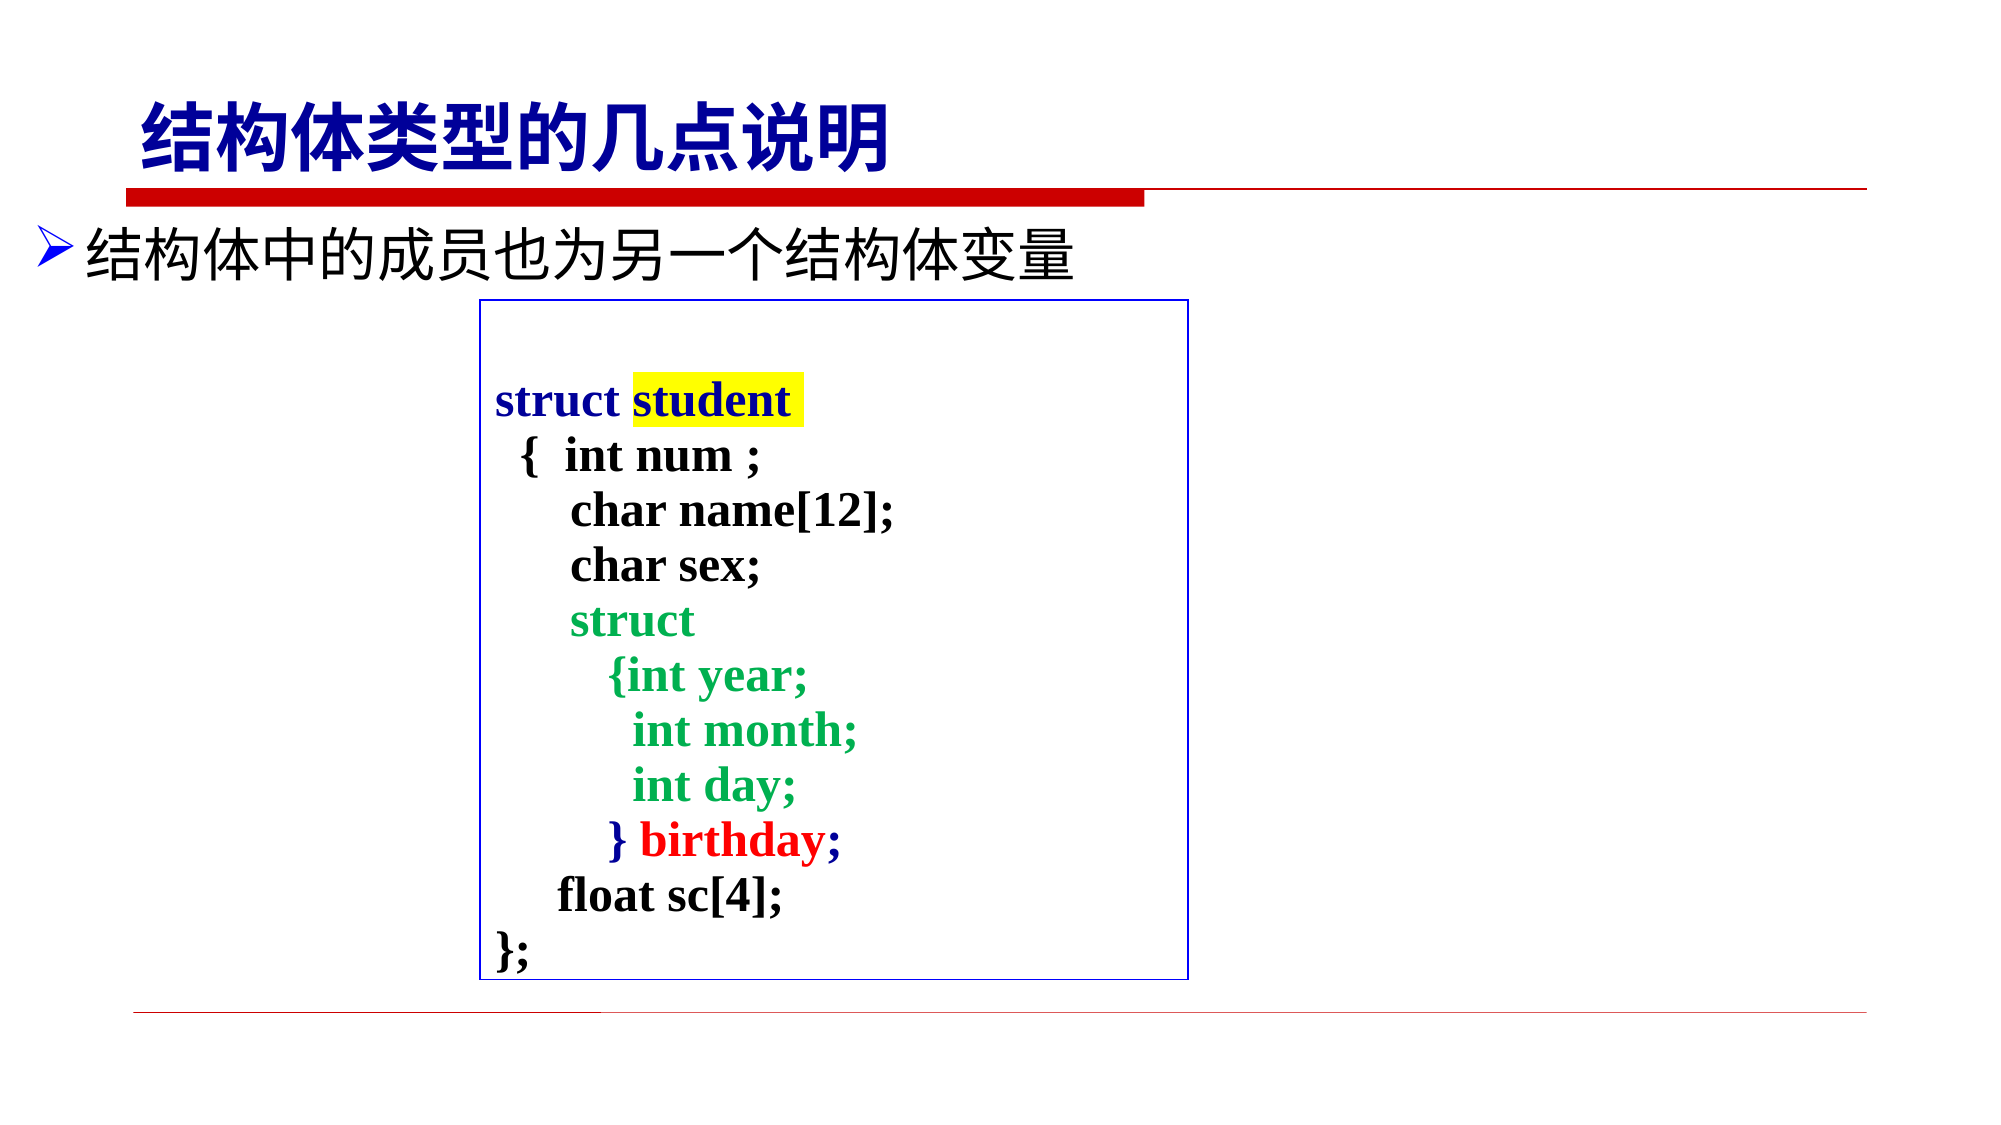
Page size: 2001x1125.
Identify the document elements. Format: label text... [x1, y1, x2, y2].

title 结构体类型的几点说明 [124, 75, 1142, 189]
list 结构体中的成员也为另一个结构体变量 [0, 210, 1131, 301]
text_box struct student { int num ; char name[12]; char sex; struct {int year; int month; int day; } birthday; float sc[4]; }; [480, 299, 1189, 980]
